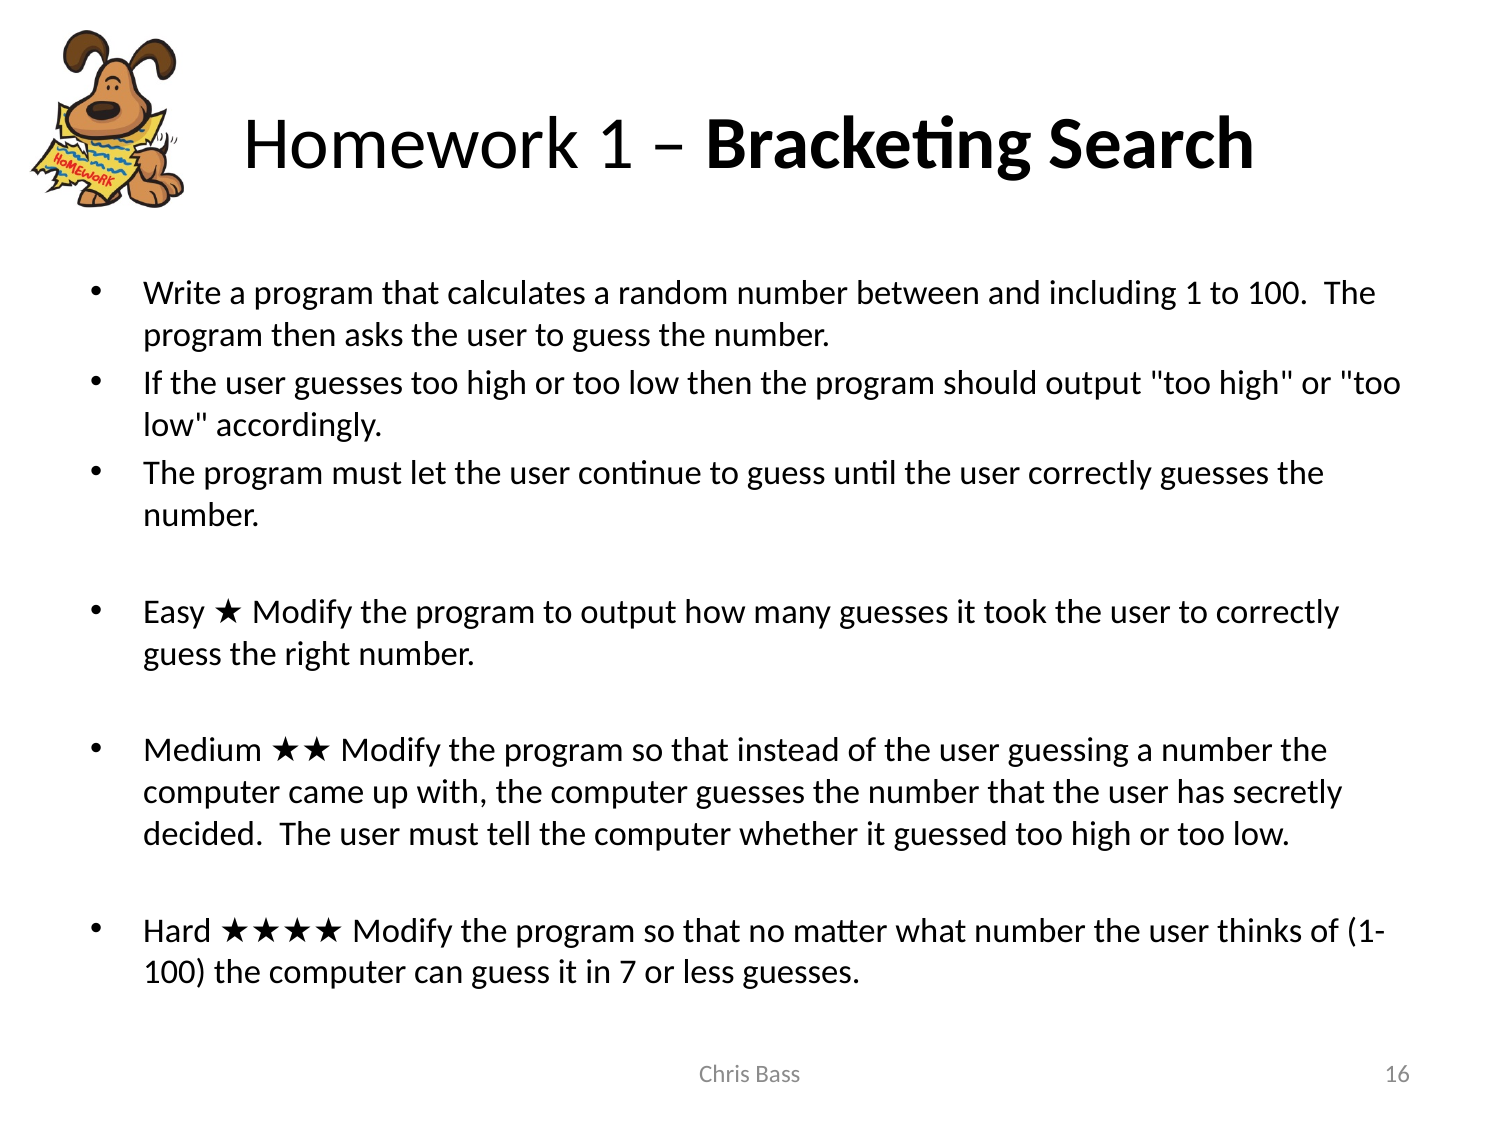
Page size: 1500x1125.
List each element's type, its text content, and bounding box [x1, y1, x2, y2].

footer Chris Bass [512, 1042, 988, 1103]
picture [29, 30, 184, 209]
slide_number 16 [1074, 1042, 1425, 1103]
title Homework 1 – Bracketing Search [75, 45, 1425, 233]
list Write a program that calculates a random number between and including 1 to 100. The program then asks the user to guess the number. If the user guesses too high or too low then the program should output "too high" or "too low" accordingly. The program must let the user continue to guess until the user correctly guesses the number. Easy ★ Modify the program to output how many guesses it took the user to correctly guess the right number. Medium ★★ Modify the program so that instead of the user guessing a number the computer came up with, the computer guesses the number that the user has secretly decided. The user must tell the computer whether it guessed too high or too low. Hard ★★★★ Modify the program so that no matter what number the user thinks of (1-100) the computer can guess it in 7 or less guesses. [75, 262, 1425, 1005]
